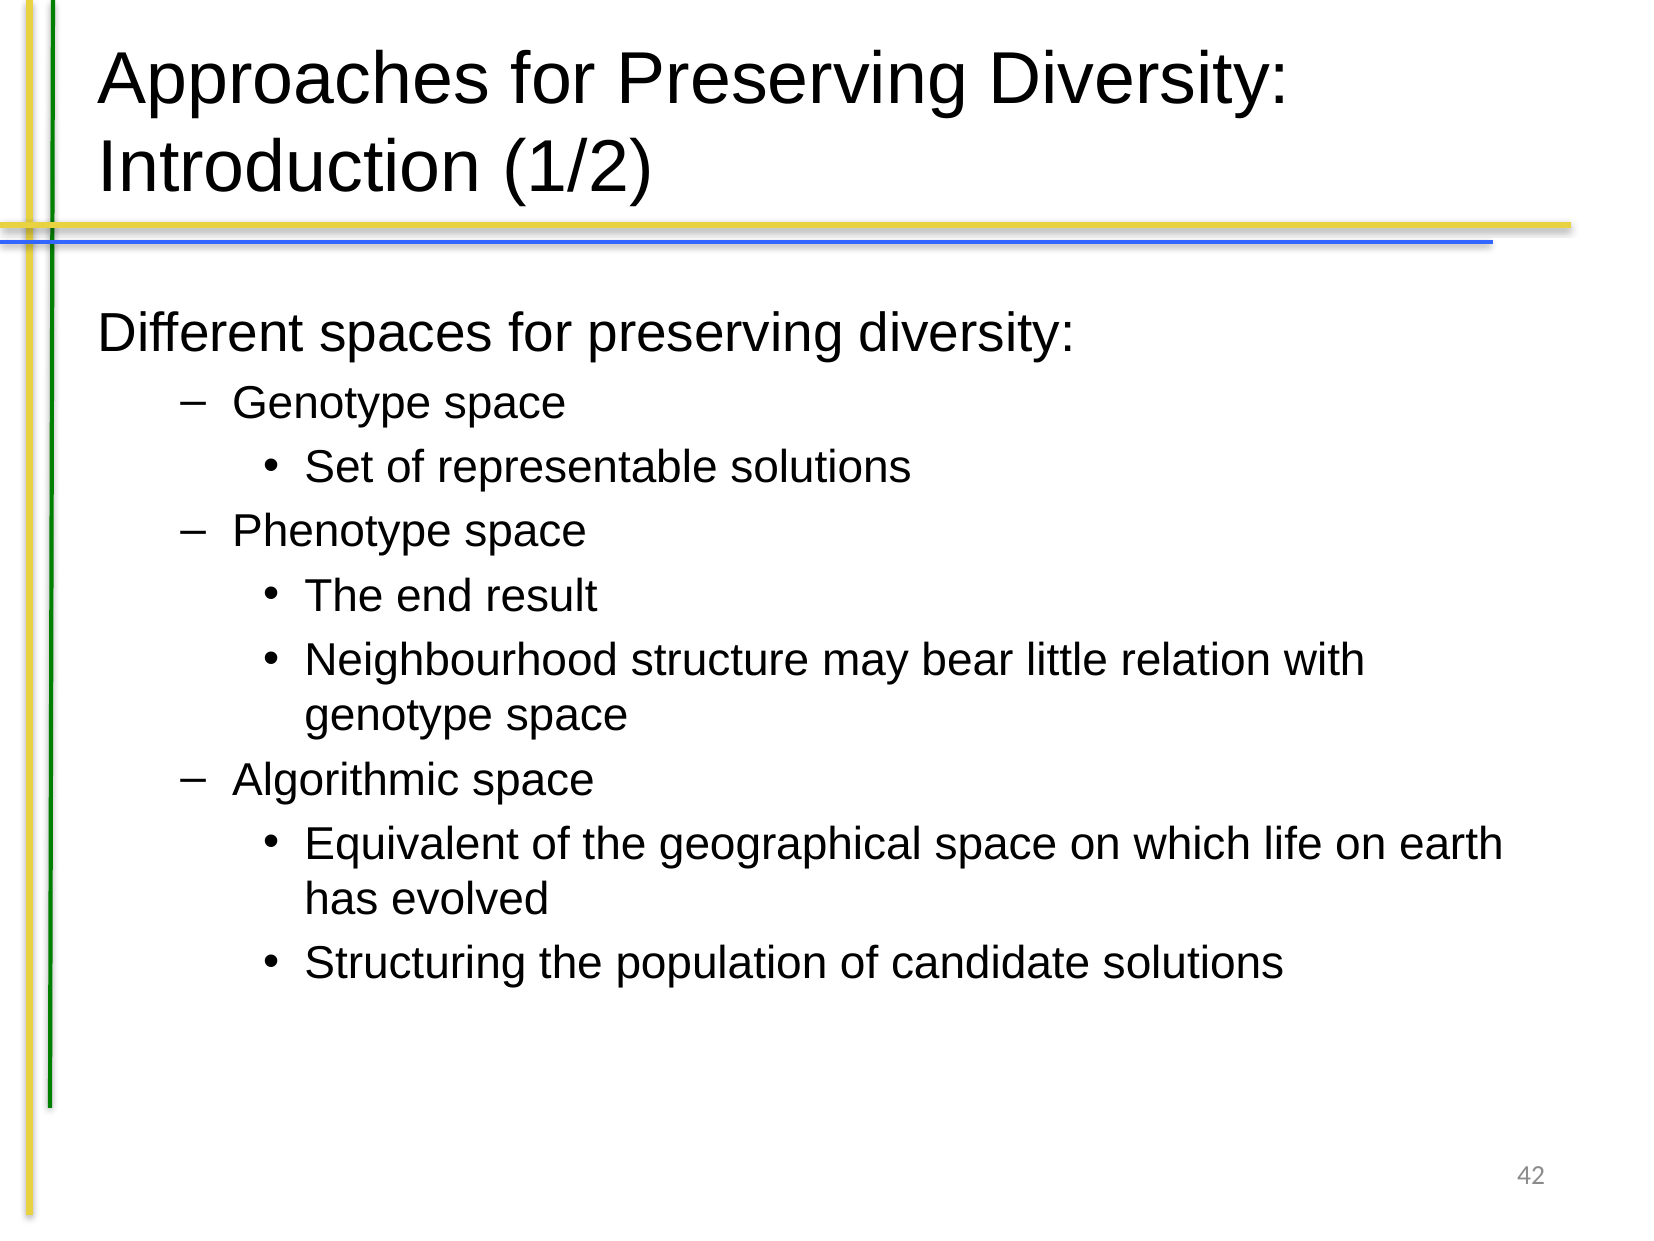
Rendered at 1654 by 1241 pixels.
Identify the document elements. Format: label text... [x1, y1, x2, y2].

list Different spaces for preserving diversity: Genotype space Set of representable solutions Phenotype space The end result Neighbourhood structure may bear little relation with genotype space Algorithmic space Equivalent of the geographical space on which life on earth has evolved Structuring the population of candidate solutions [82, 289, 1571, 1108]
text_box 42 [1447, 1156, 1545, 1241]
title Approaches for Preserving Diversity: Introduction (1/2) [82, 14, 1571, 221]
